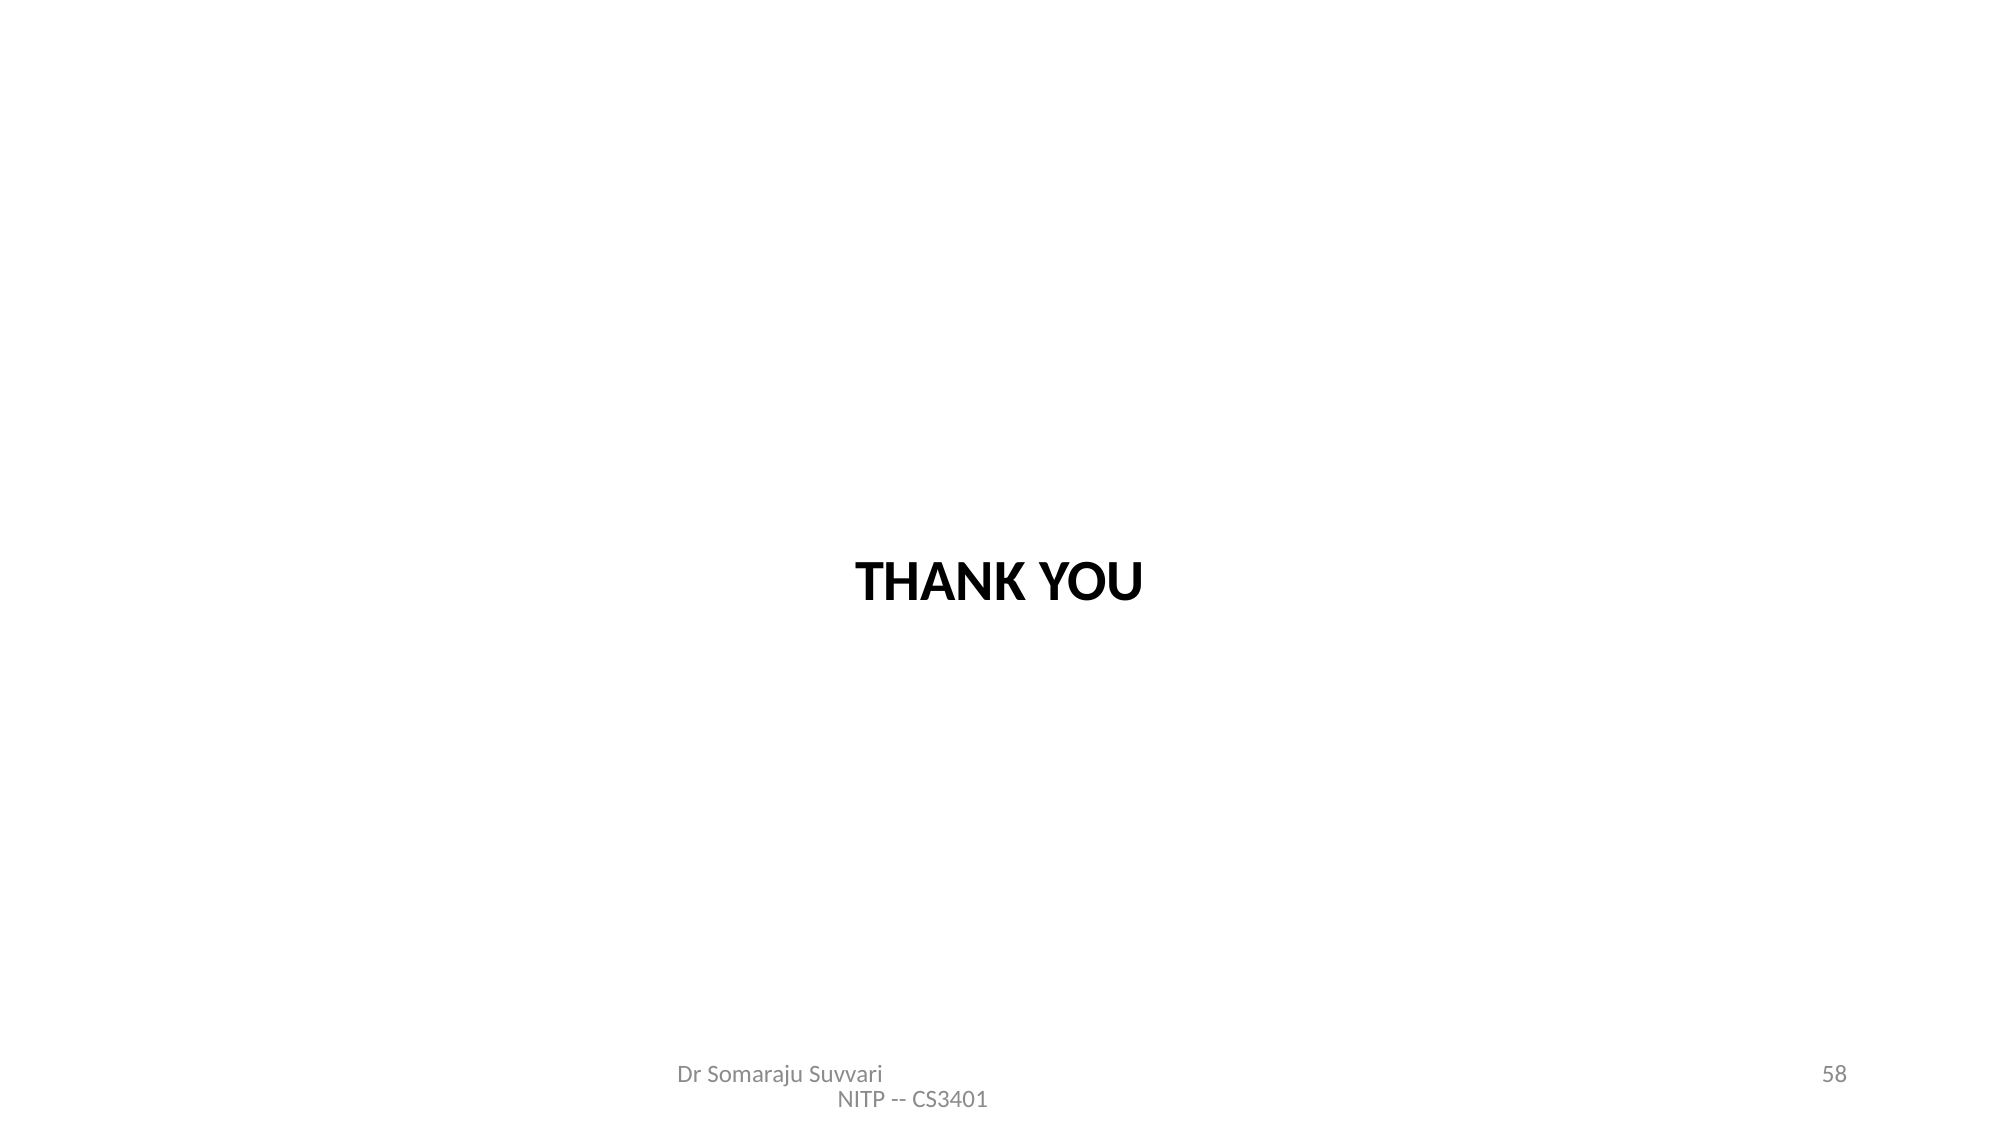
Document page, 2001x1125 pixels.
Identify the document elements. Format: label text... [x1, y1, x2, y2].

list THANK YOU [137, 116, 1863, 1014]
slide_number 58 [1412, 1042, 1863, 1103]
footer Dr Somaraju Suvvari NITP -- CS3401 [662, 1042, 1338, 1103]
